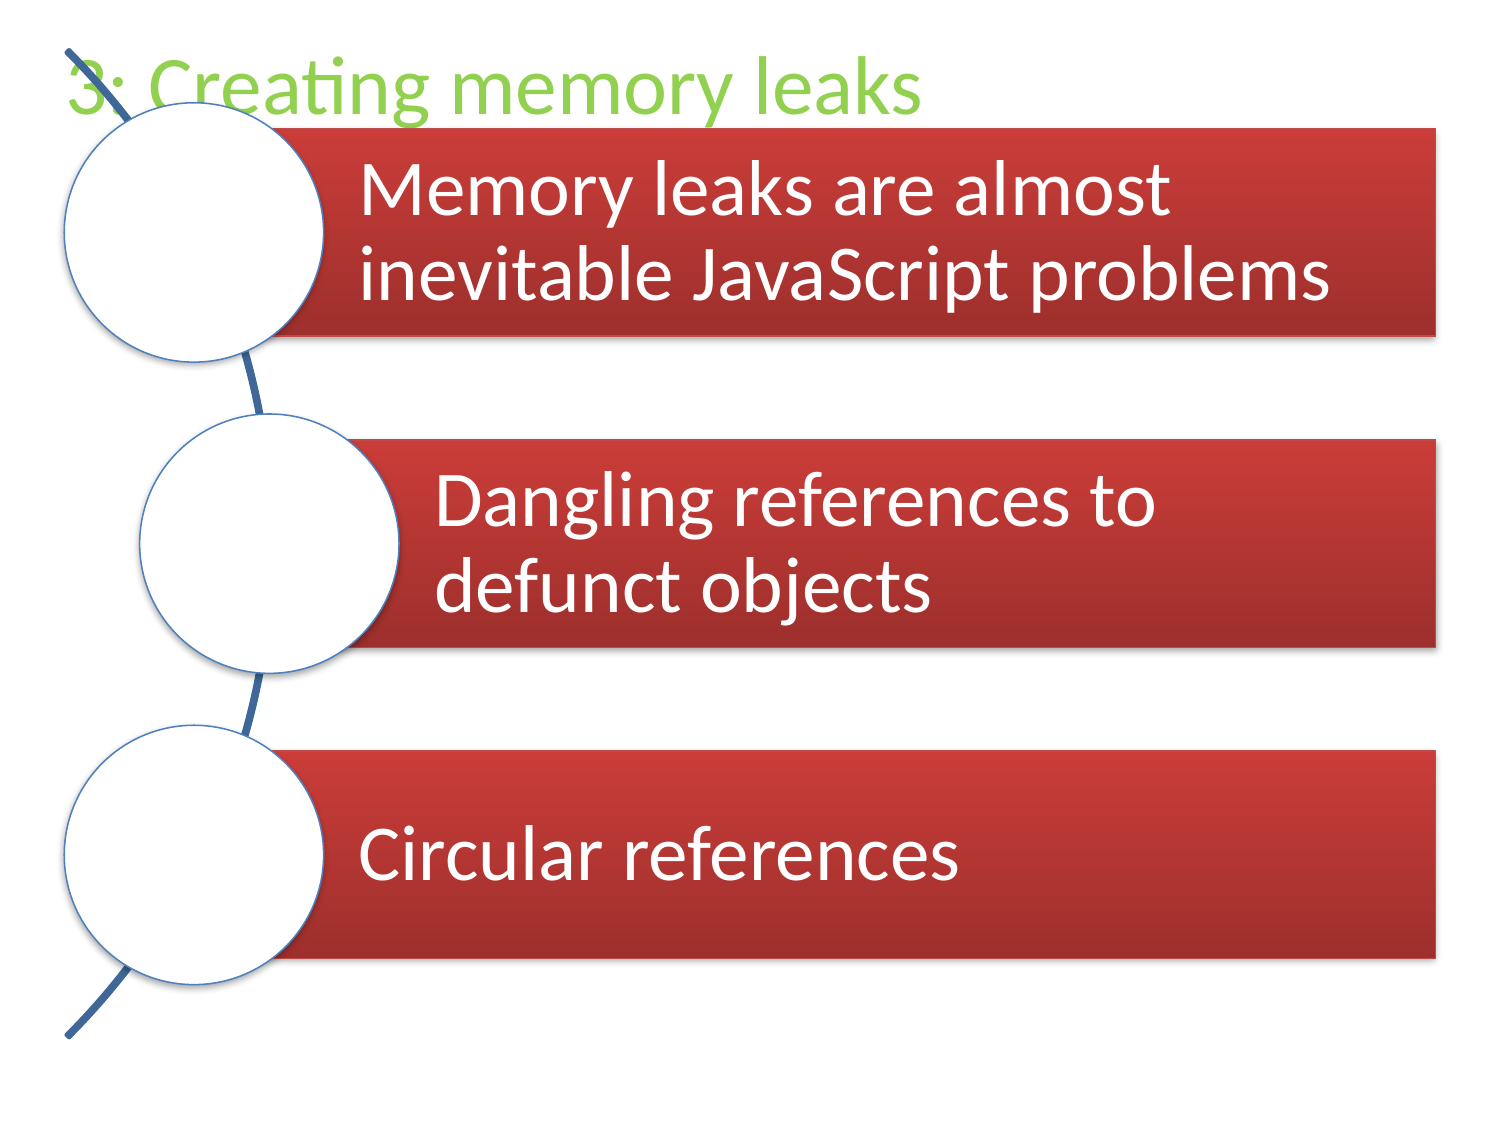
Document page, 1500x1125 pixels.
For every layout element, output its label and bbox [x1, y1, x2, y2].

text_box [49, 24, 1451, 1063]
